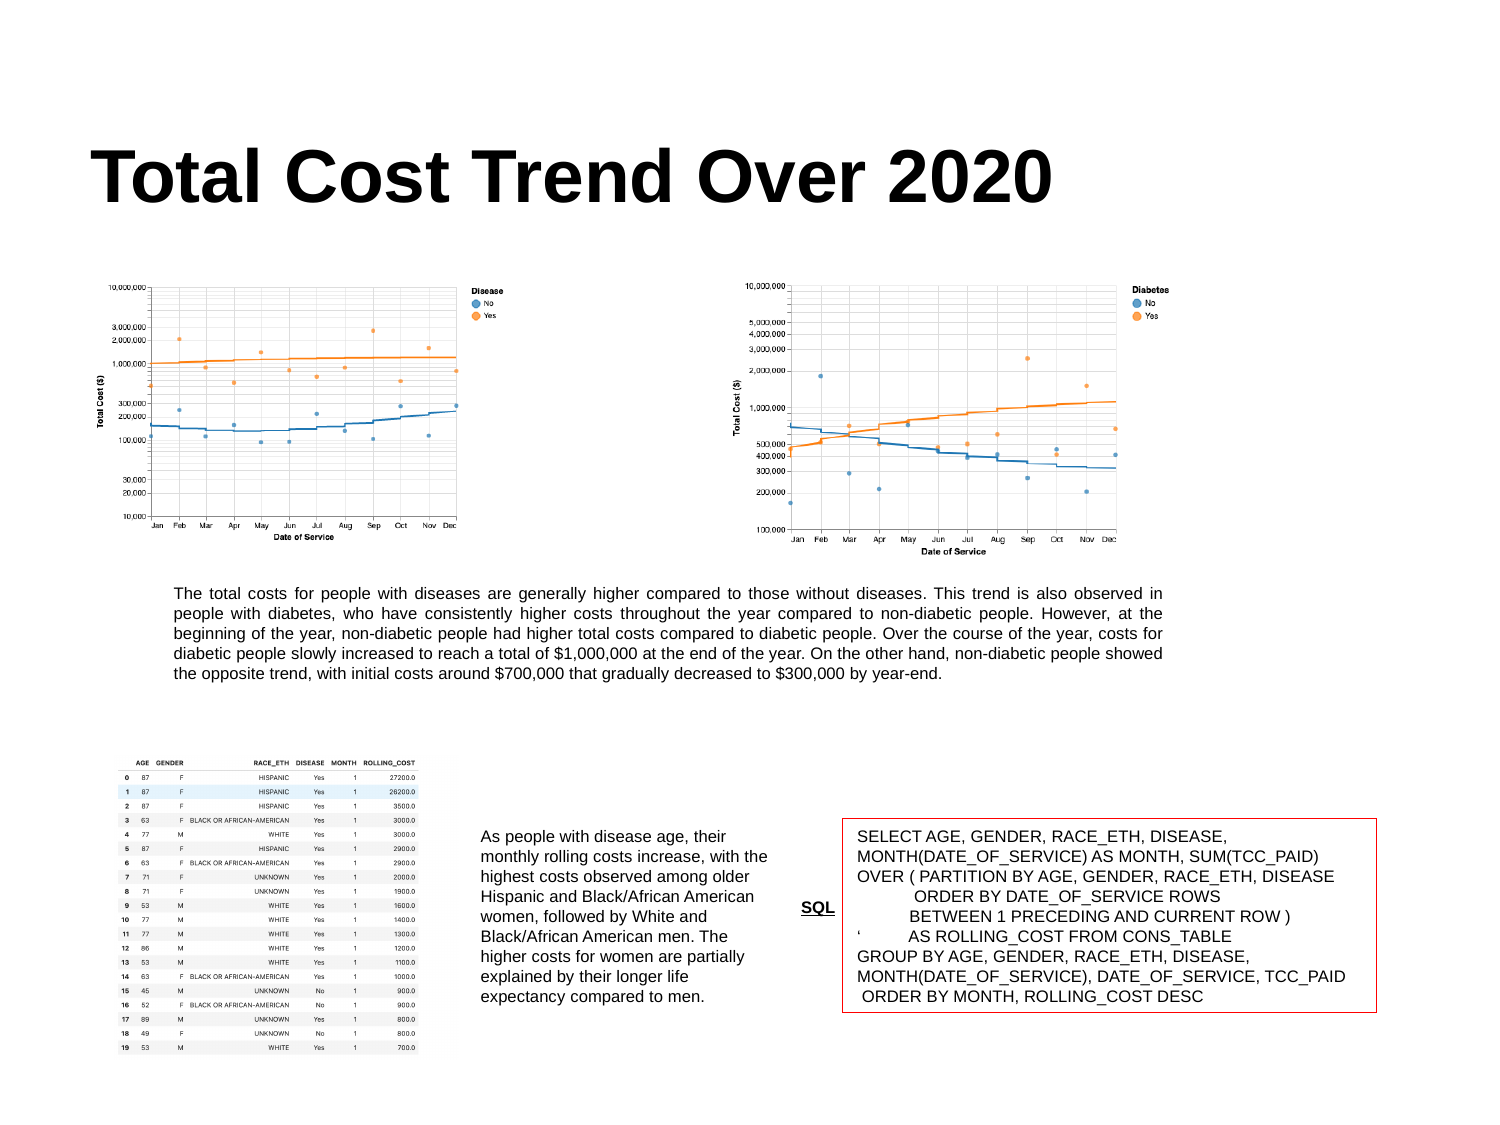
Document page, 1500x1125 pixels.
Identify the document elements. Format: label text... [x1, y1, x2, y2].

picture [91, 279, 507, 544]
picture [114, 755, 460, 1060]
text_box SELECT AGE, GENDER, RACE_ETH, DISEASE, MONTH(DATE_OF_SERVICE) AS MONTH, SUM(TCC_PAID) OVER ( PARTITION BY AGE, GENDER, RACE_ETH, DISEASE ORDER BY DATE_OF_SERVICE ROWS BETWEEN 1 PRECEDING AND CURRENT ROW ) ‘ AS ROLLING_COST FROM CONS_TABLE GROUP BY AGE, GENDER, RACE_ETH, DISEASE, MONTH(DATE_OF_SERVICE), DATE_OF_SERVICE, TCC_PAID ORDER BY MONTH, ROLLING_COST DESC [842, 818, 1377, 1013]
text_box SQL [790, 889, 842, 925]
list The total costs for people with diseases are generally higher compared to those without diseases. This trend is also observed in people with diabetes, who have consistently higher costs throughout the year compared to non-diabetic people. However, at the beginning of the year, non-diabetic people had higher total costs compared to diabetic people. Over the course of the year, costs for diabetic people slowly increased to reach a total of $1,000,000 at the end of the year. On the other hand, non-diabetic people showed the opposite trend, with initial costs around $700,000 that gradually decreased to $300,000 by year-end. [158, 567, 1180, 724]
title Total Cost Trend Over 2020 [75, 45, 1425, 233]
picture [727, 276, 1173, 559]
text_box As people with disease age, their monthly rolling costs increase, with the highest costs observed among older Hispanic and Black/African American women, followed by White and Black/African American men. The higher costs for women are partially explained by their longer life expectancy compared to men. [465, 818, 790, 1013]
